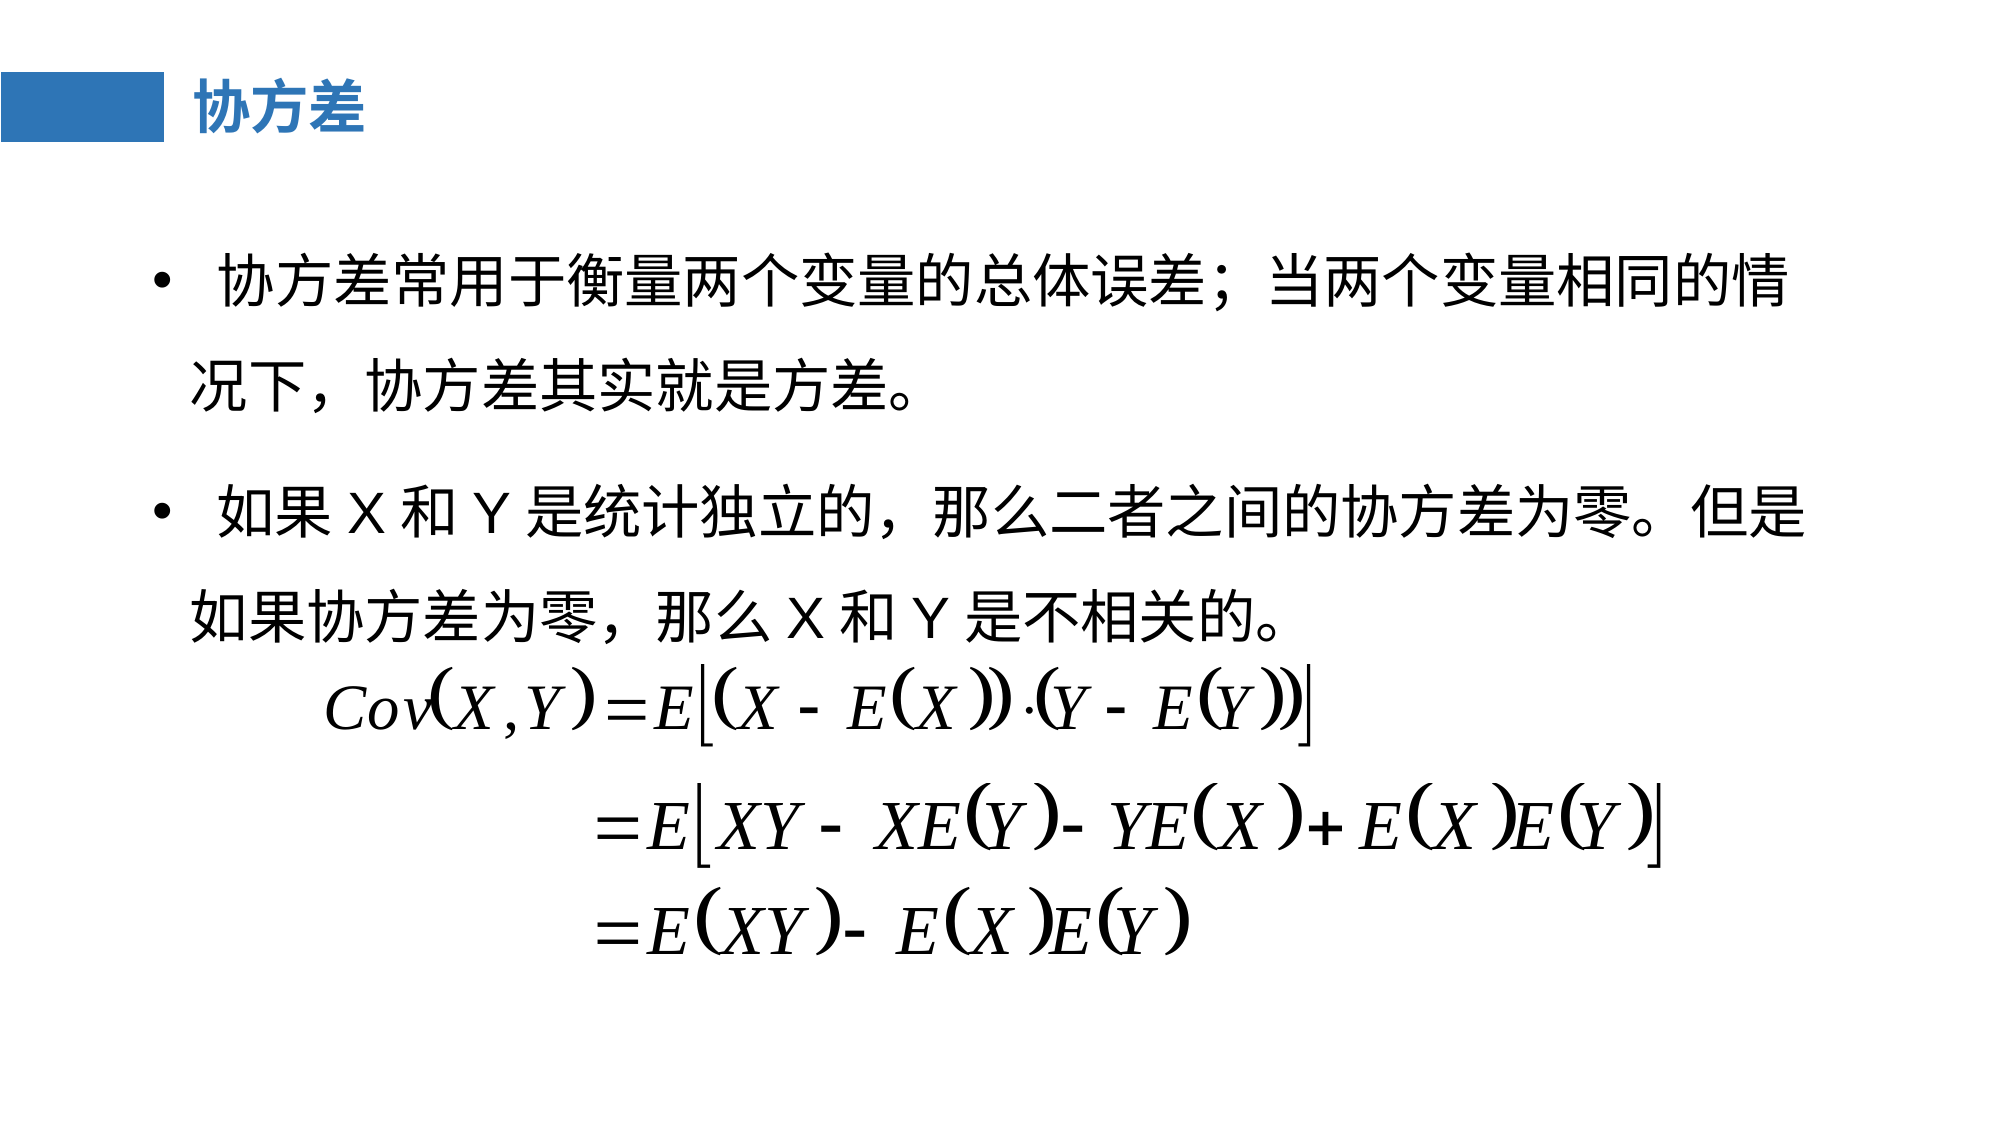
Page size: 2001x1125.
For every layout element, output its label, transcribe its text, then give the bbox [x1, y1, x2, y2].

list 协方差常用于衡量两个变量的总体误差；当两个变量相同的情况下，协方差其实就是方差。 如果X和Y是统计独立的，那么二者之间的协方差为零。但是如果协方差为零，那么X和Y是不相关的。 [137, 202, 1863, 1014]
title 协方差 [177, 18, 1903, 203]
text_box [315, 664, 1672, 982]
